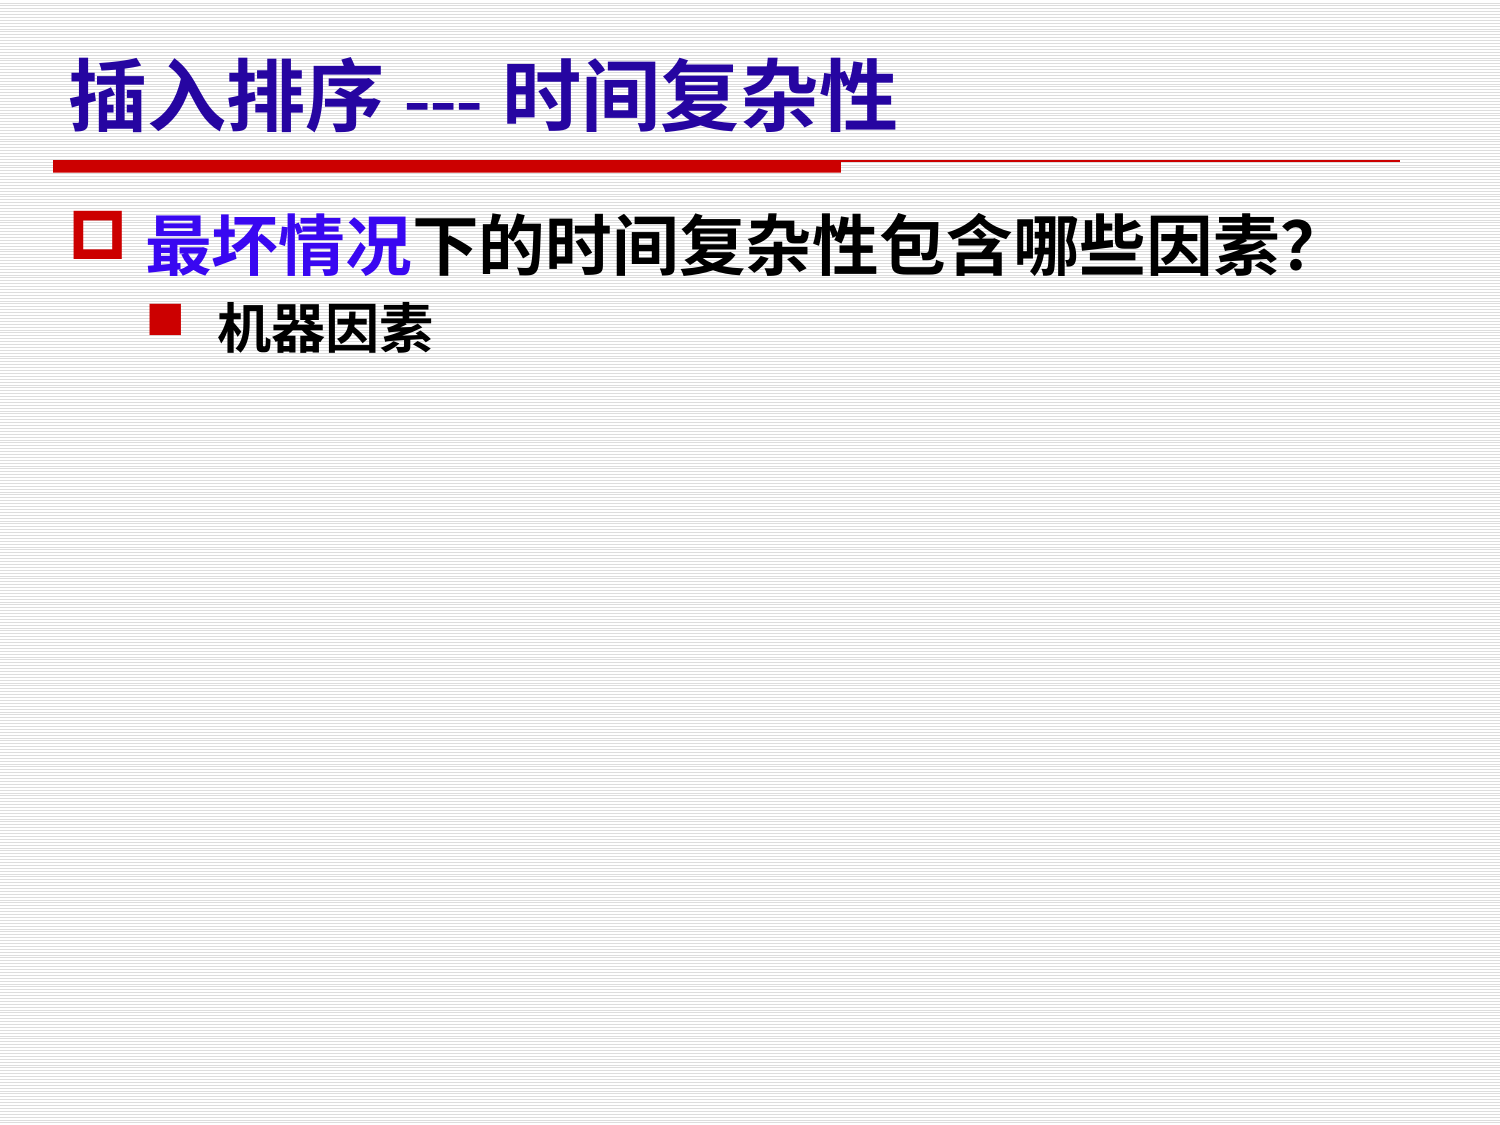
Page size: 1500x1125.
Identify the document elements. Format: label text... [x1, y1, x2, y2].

title 插入排序---时间复杂性 [53, 50, 1459, 149]
